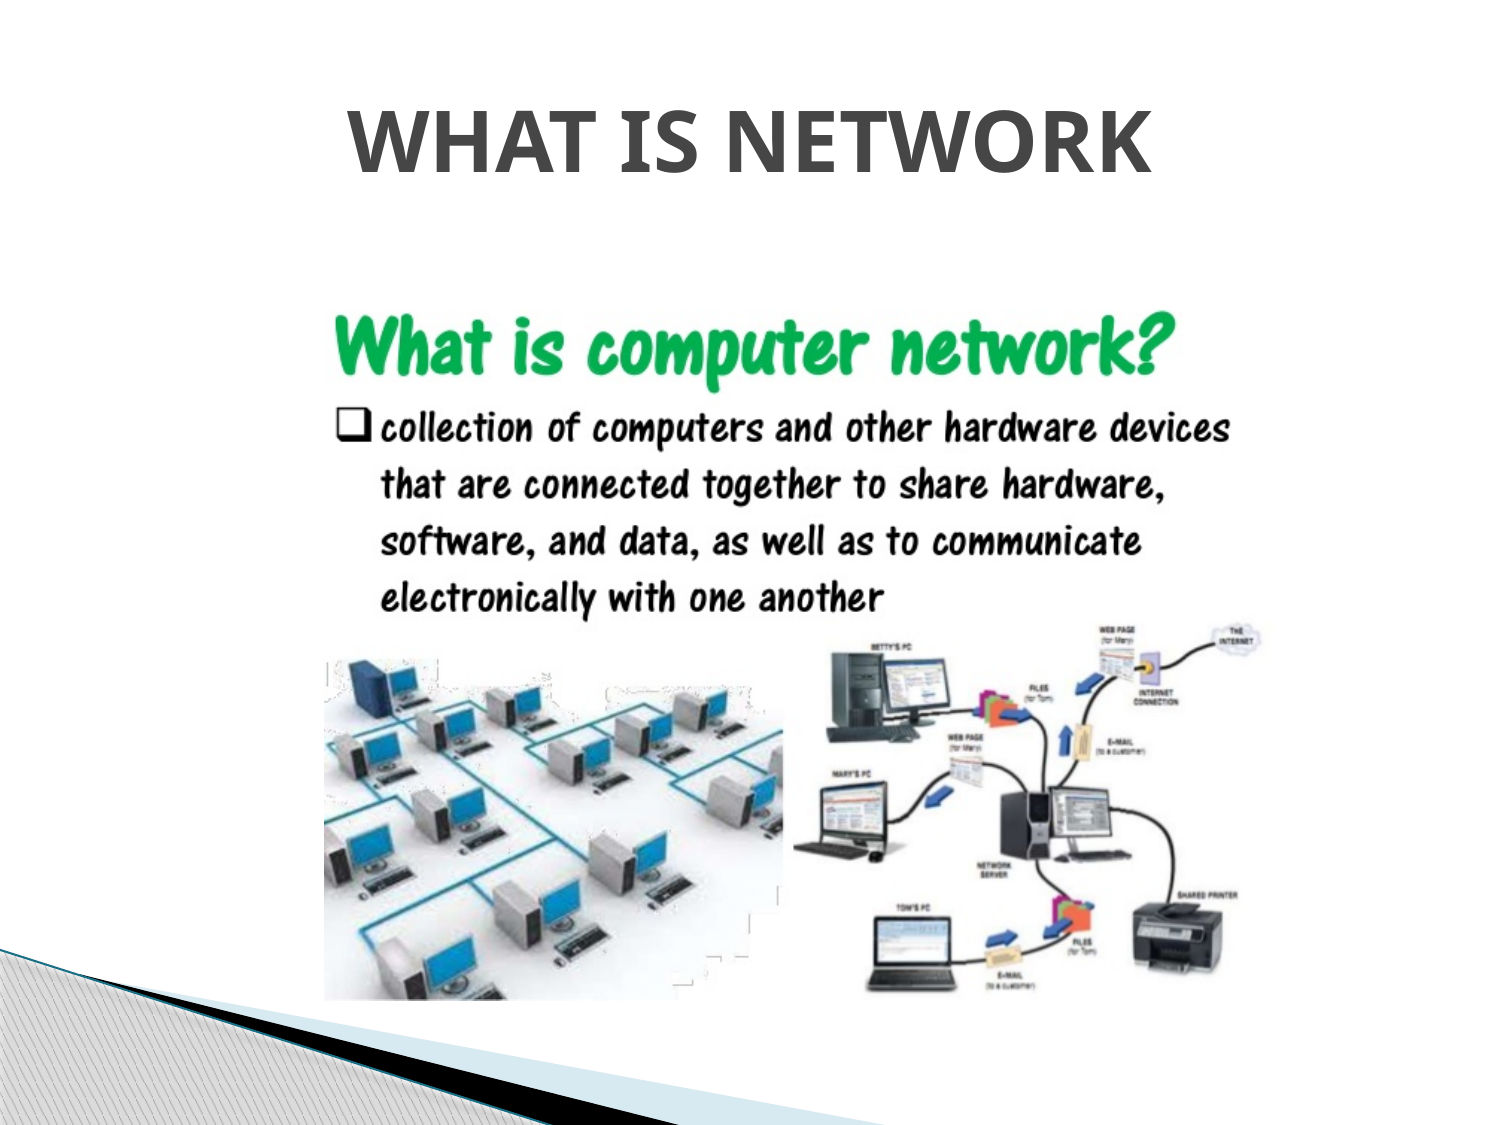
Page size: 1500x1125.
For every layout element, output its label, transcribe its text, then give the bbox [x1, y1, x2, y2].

title WHAT IS NETWORK [75, 45, 1425, 233]
picture [324, 287, 1276, 1001]
